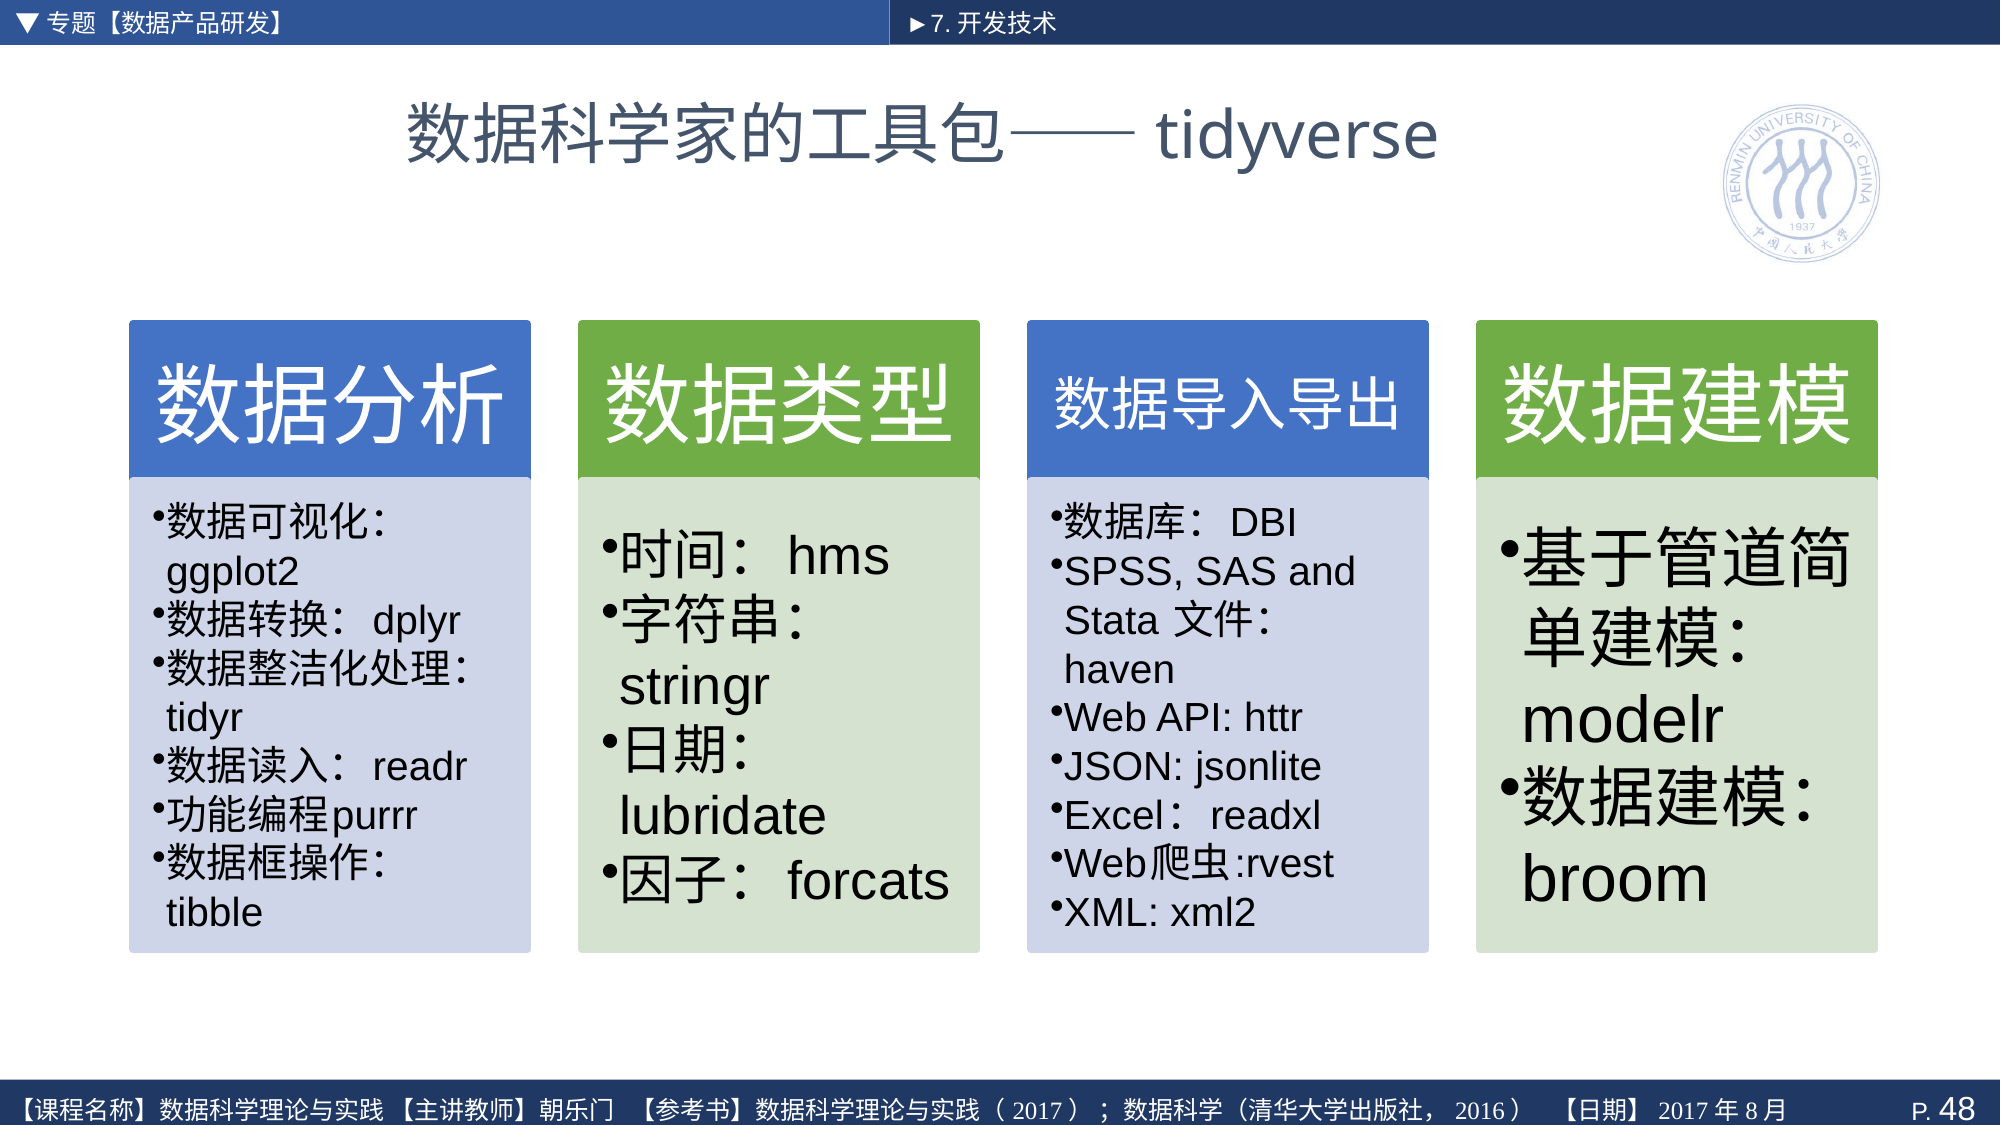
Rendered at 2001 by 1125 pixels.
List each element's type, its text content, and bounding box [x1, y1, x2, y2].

title 数据科学家的工具包——tidyverse [64, 64, 1768, 200]
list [133, 245, 1875, 1028]
list ►7.开发技术 [890, 0, 1249, 43]
list ▼专题【数据产品研发】 [0, 0, 725, 43]
